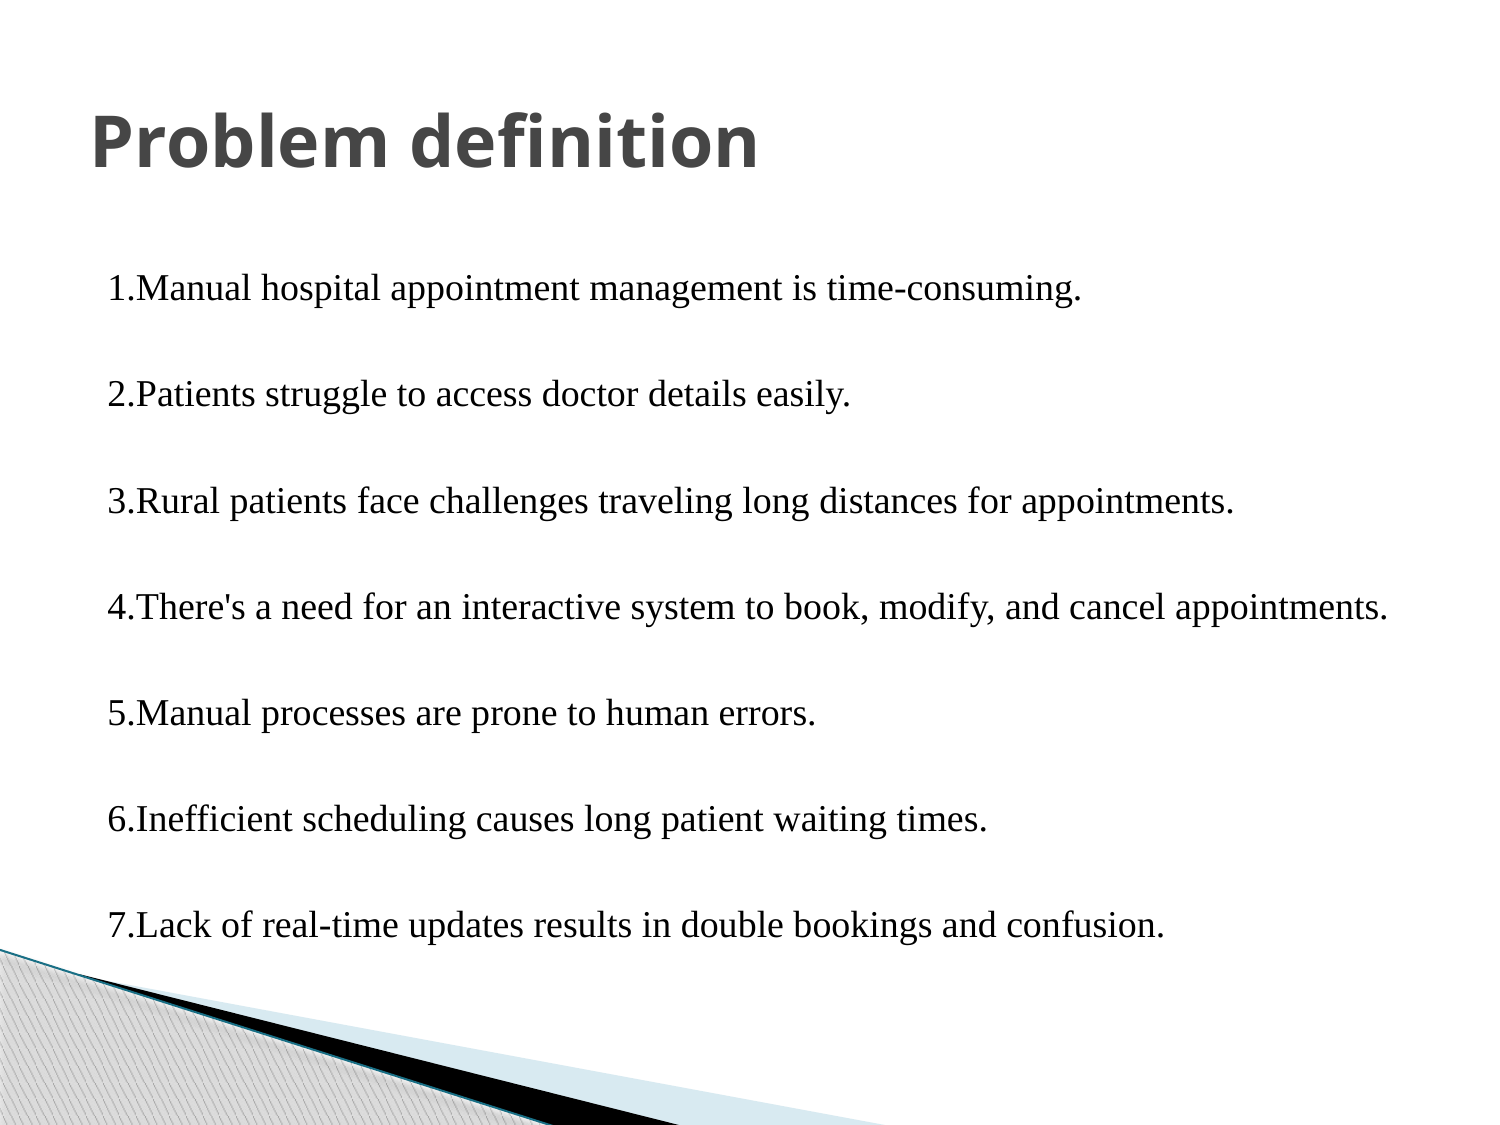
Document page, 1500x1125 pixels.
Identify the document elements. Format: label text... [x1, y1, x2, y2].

title Problem definition [75, 87, 1425, 276]
list 1.Manual hospital appointment management is time-consuming. 2.Patients struggle to access doctor details easily. 3.Rural patients face challenges traveling long distances for appointments. 4.There's a need for an interactive system to book, modify, and cancel appointments. 5.Manual processes are prone to human errors. 6.Inefficient scheduling causes long patient waiting times. 7.Lack of real-time updates results in double bookings and confusion. [75, 276, 1425, 998]
